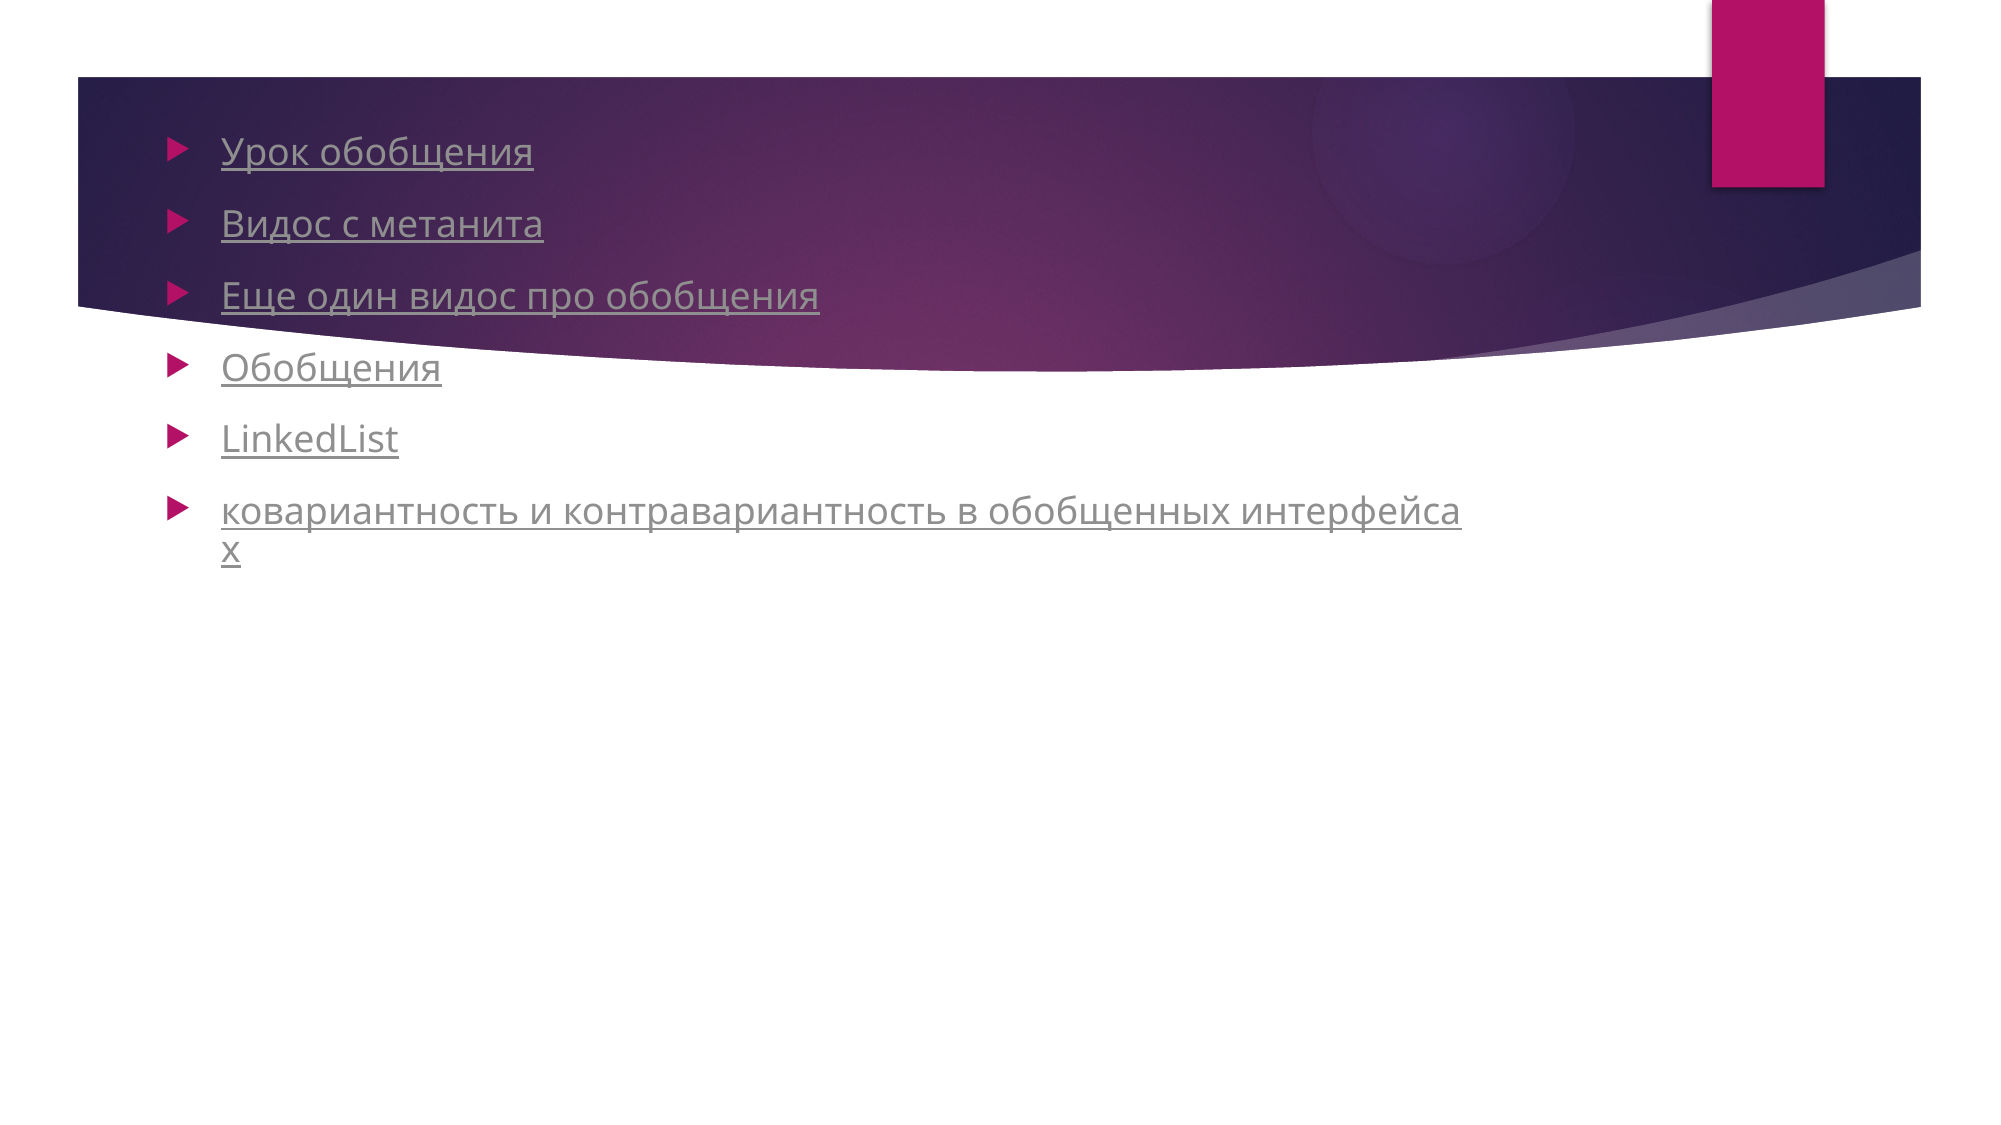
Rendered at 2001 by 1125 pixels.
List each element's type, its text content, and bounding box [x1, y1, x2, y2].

list Урок обобщения Видос с метанита Еще один видос про обобщения Обобщения LinkedList ковариантность и контравариантность в обобщенных интерфейсах [149, 120, 1492, 733]
